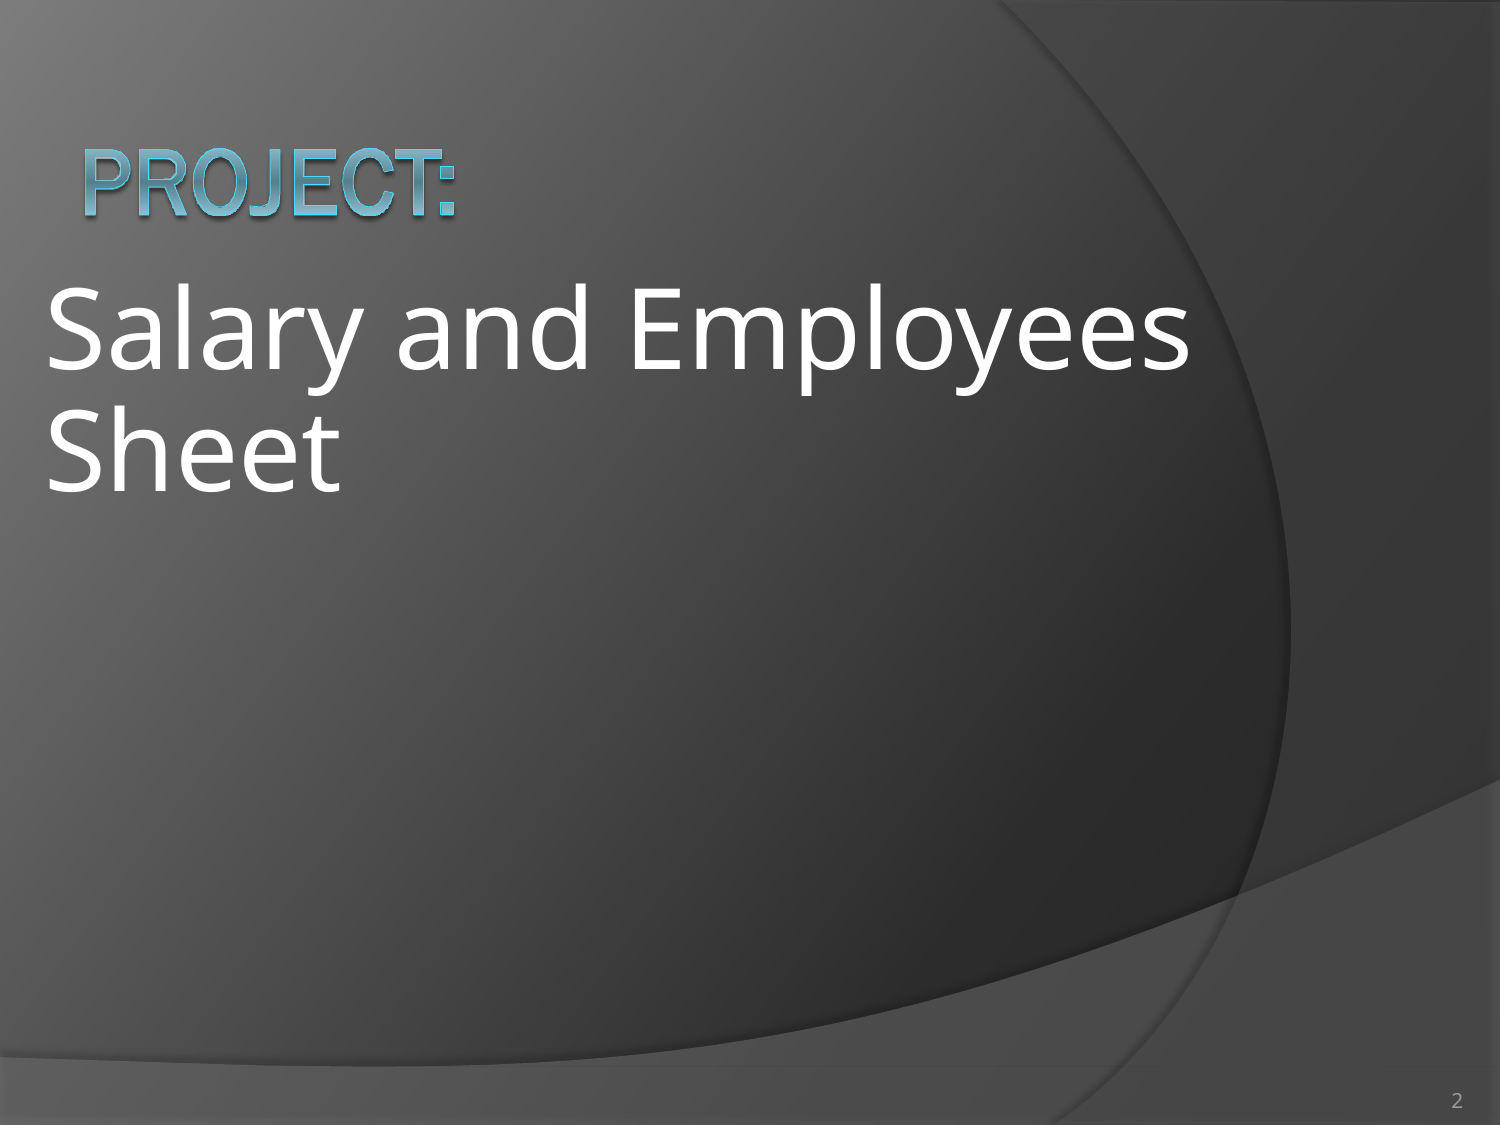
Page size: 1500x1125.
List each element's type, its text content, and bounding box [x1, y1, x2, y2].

title Salary and Employees Sheet [42, 253, 1458, 515]
picture [0, 0, 1291, 1125]
text_box 2 [1449, 1086, 1465, 1114]
